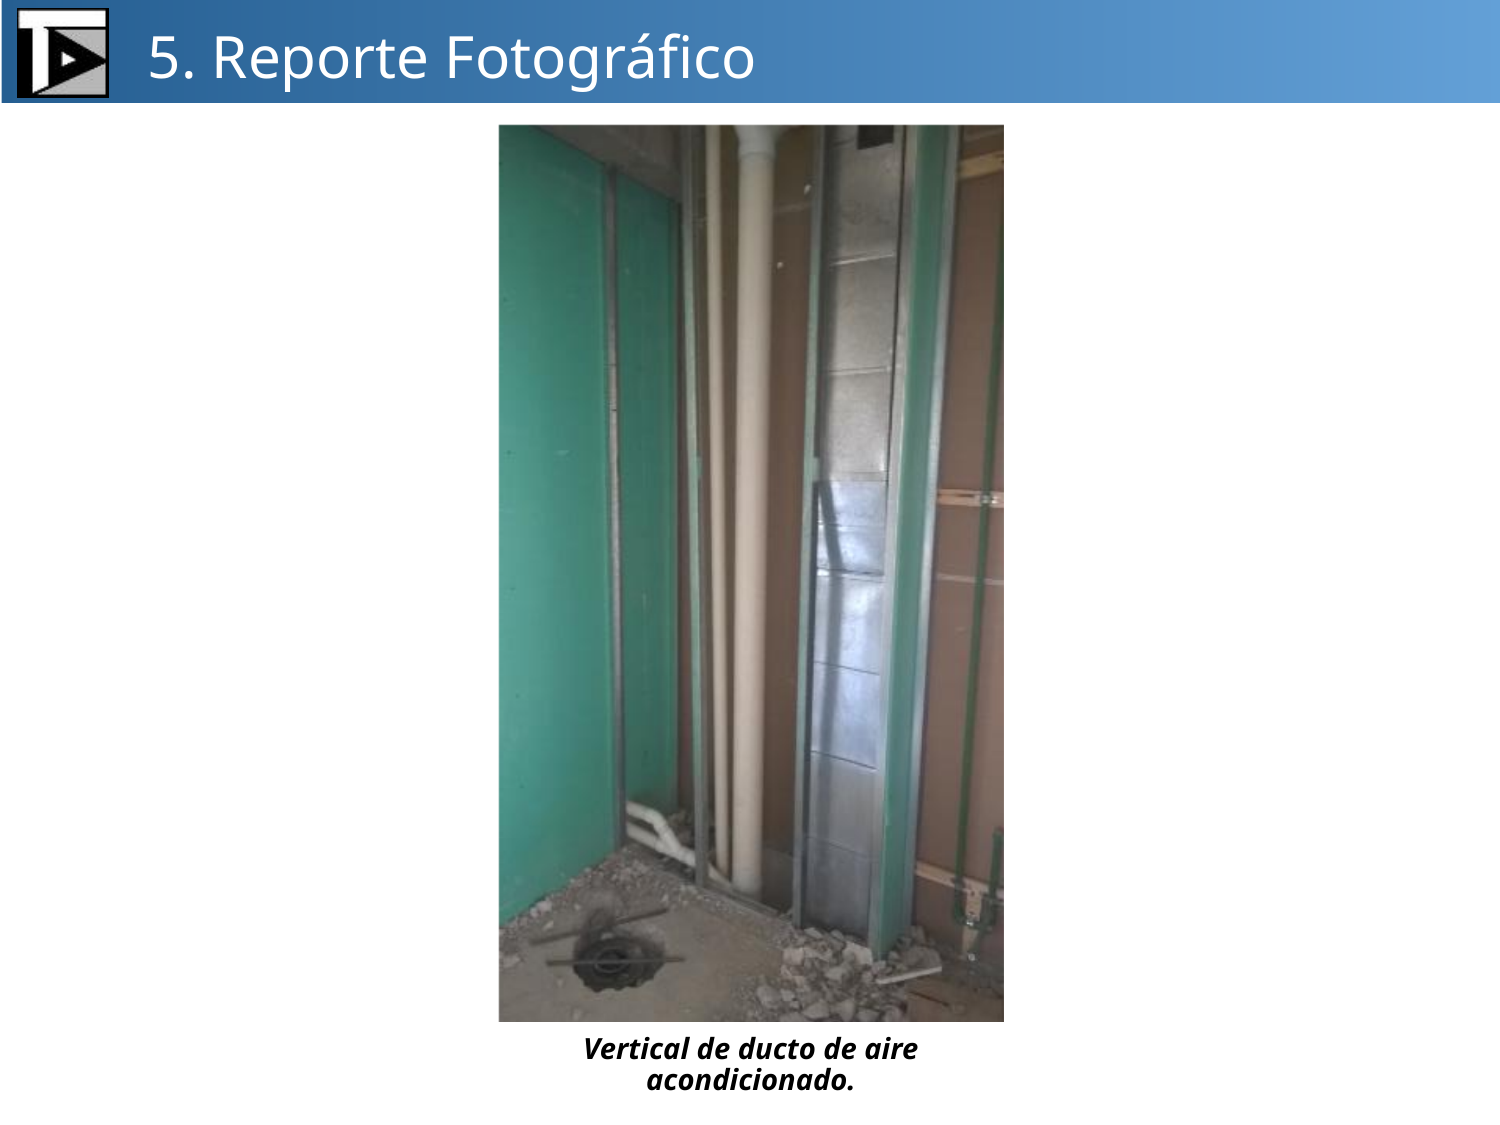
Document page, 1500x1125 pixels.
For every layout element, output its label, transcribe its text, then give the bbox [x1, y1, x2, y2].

picture [301, 126, 1200, 1022]
text_box [1, 0, 1500, 104]
text_box 5. Reporte Fotográfico [132, 21, 933, 97]
picture [17, 8, 109, 99]
text_box Vertical de ducto de aire acondicionado. [473, 1028, 1028, 1104]
